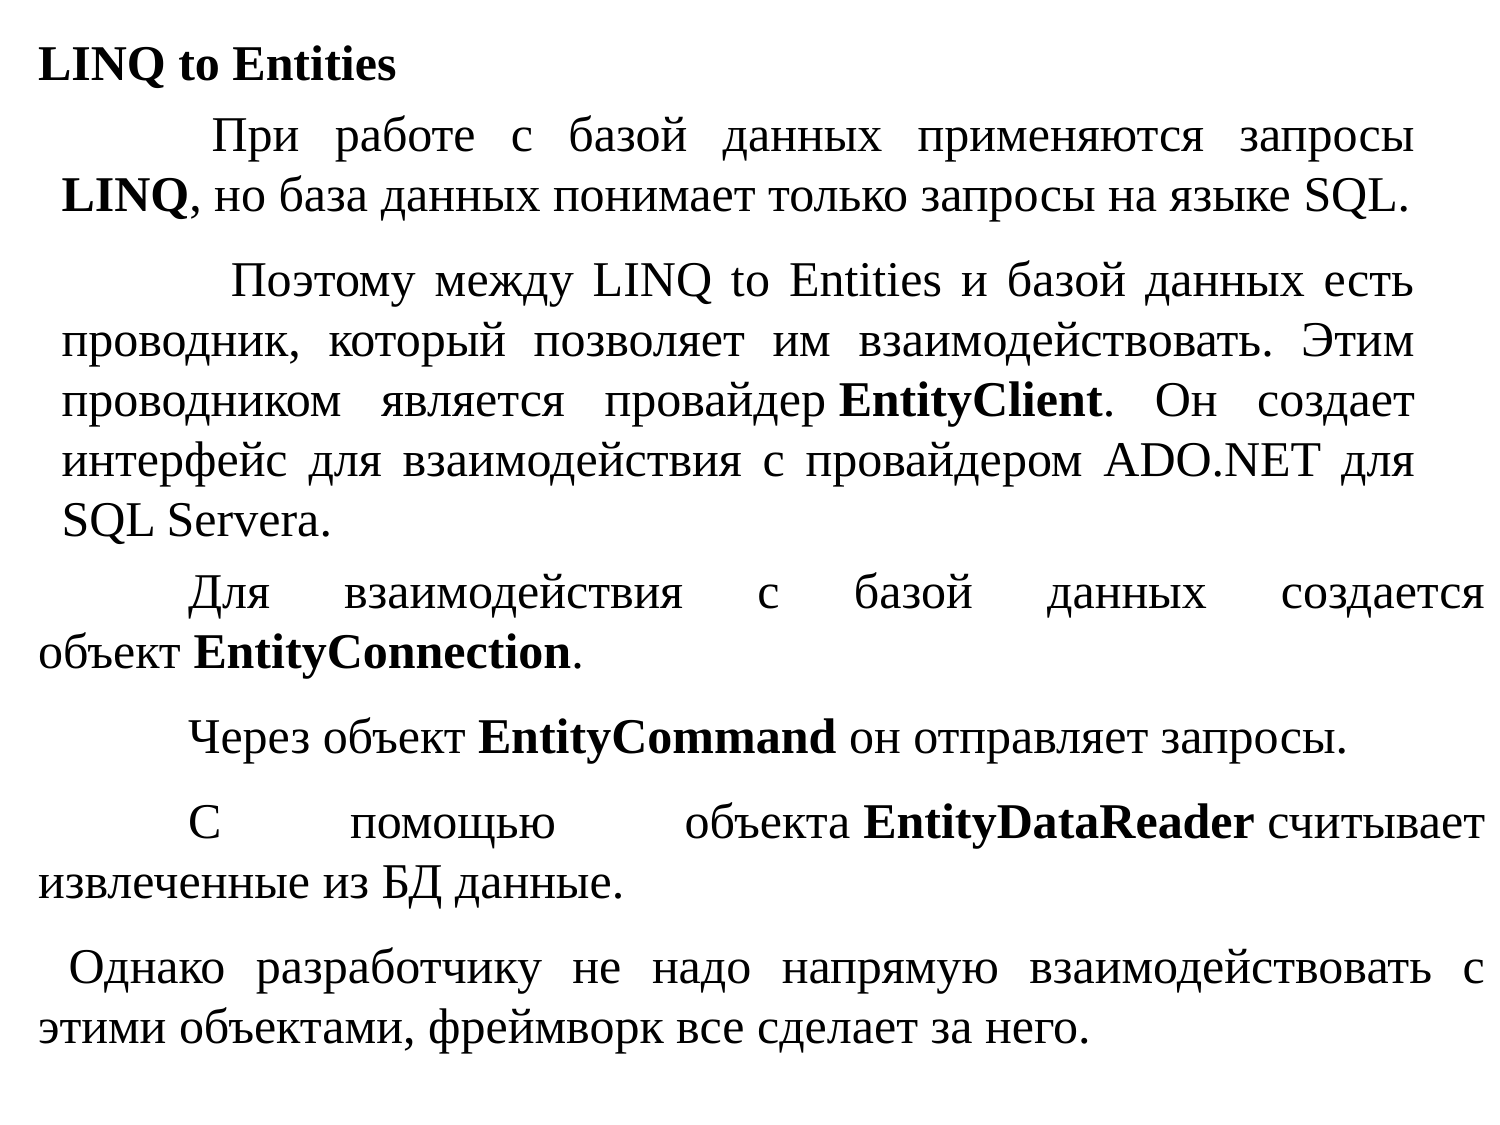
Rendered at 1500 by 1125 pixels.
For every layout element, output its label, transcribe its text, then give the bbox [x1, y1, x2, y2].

text_box Для взаимодействия с базой данных создается объект EntityConnection. Через объект EntityCommand он отправляет запросы. С помощью объекта EntityDataReader считывает извлеченные из БД данные. Однако разработчику не надо напрямую взаимодействовать с этими объектами, фреймворк все сделает за него. [23, 550, 1500, 1061]
text_box При работе с базой данных применяются запросы LINQ, но база данных понимает только запросы на языке SQL. Поэтому между LINQ to Entities и базой данных есть проводник, который позволяет им взаимодействовать. Этим проводником является провайдер EntityClient. Он создает интерфейс для взаимодействия с провайдером ADO.NET для SQL Serverа. [46, 93, 1430, 550]
text_box LINQ to Entities [23, 23, 1383, 99]
